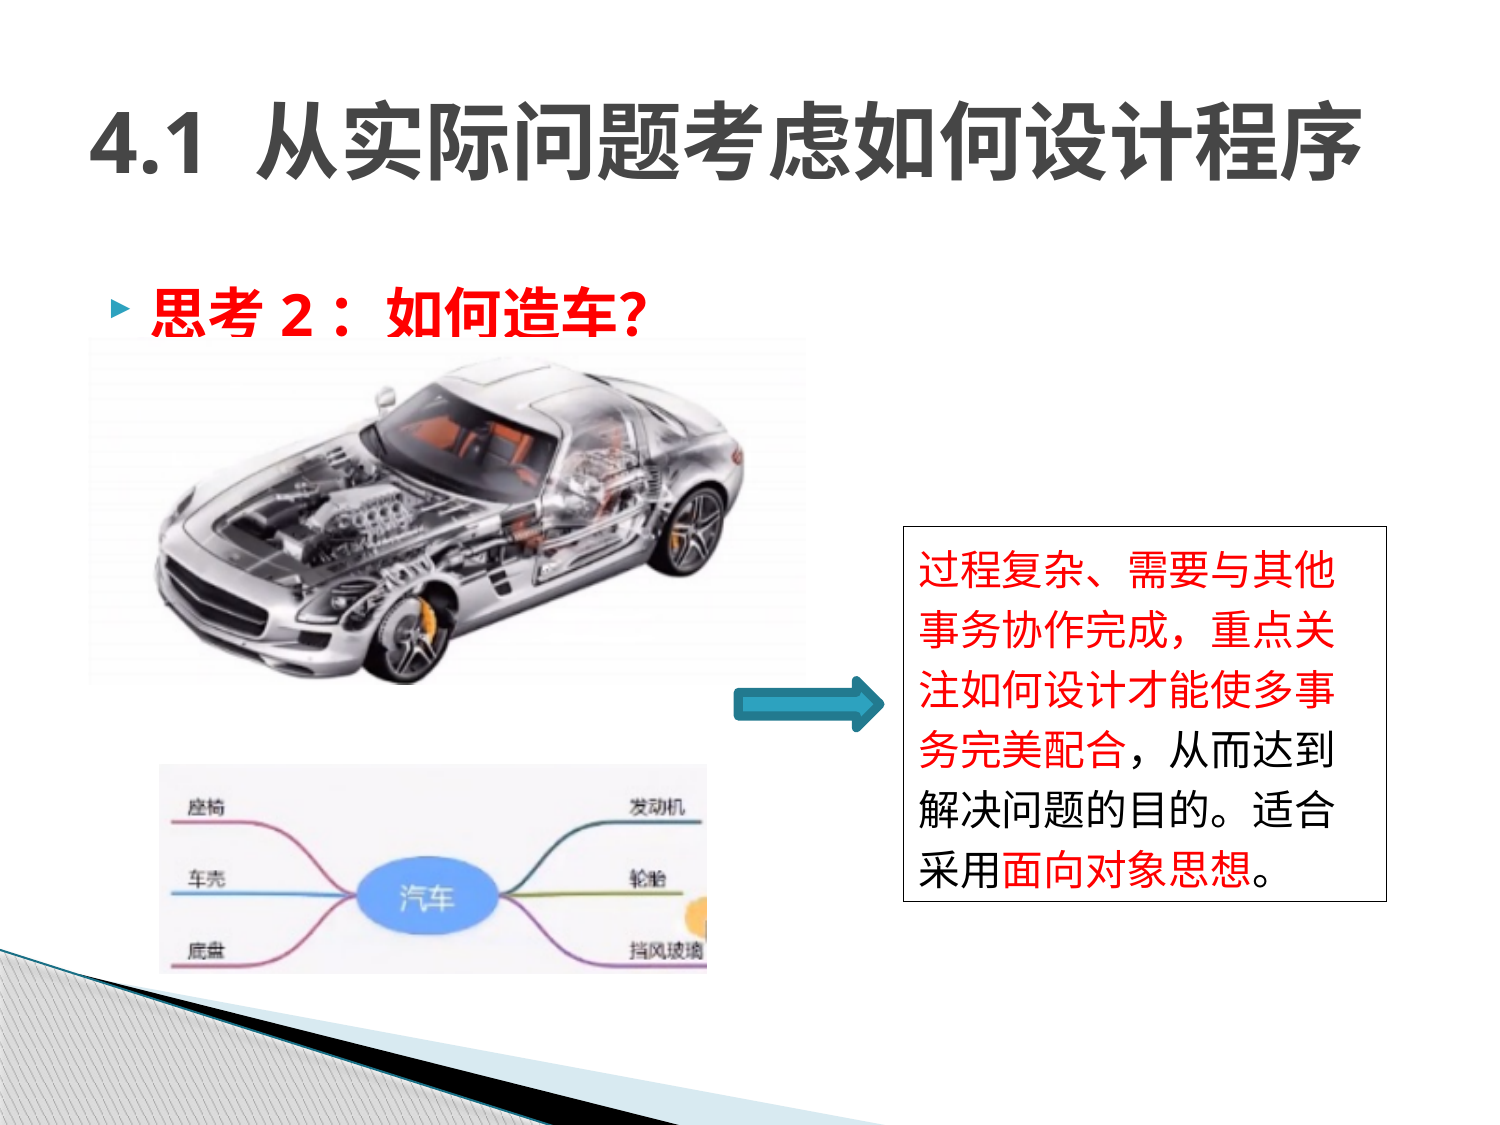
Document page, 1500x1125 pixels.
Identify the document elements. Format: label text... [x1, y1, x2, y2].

list 思考2：如何造车？ [75, 243, 1425, 986]
text_box [733, 676, 885, 733]
picture [159, 764, 707, 974]
text_box 过程复杂、需要与其他事务协作完成，重点关注如何设计才能使多事务完美配合，从而达到解决问题的目的。适合采用面向对象思想。 [903, 526, 1387, 902]
picture [88, 337, 806, 685]
title 4.1 从实际问题考虑如何设计程序 [75, 45, 1425, 233]
